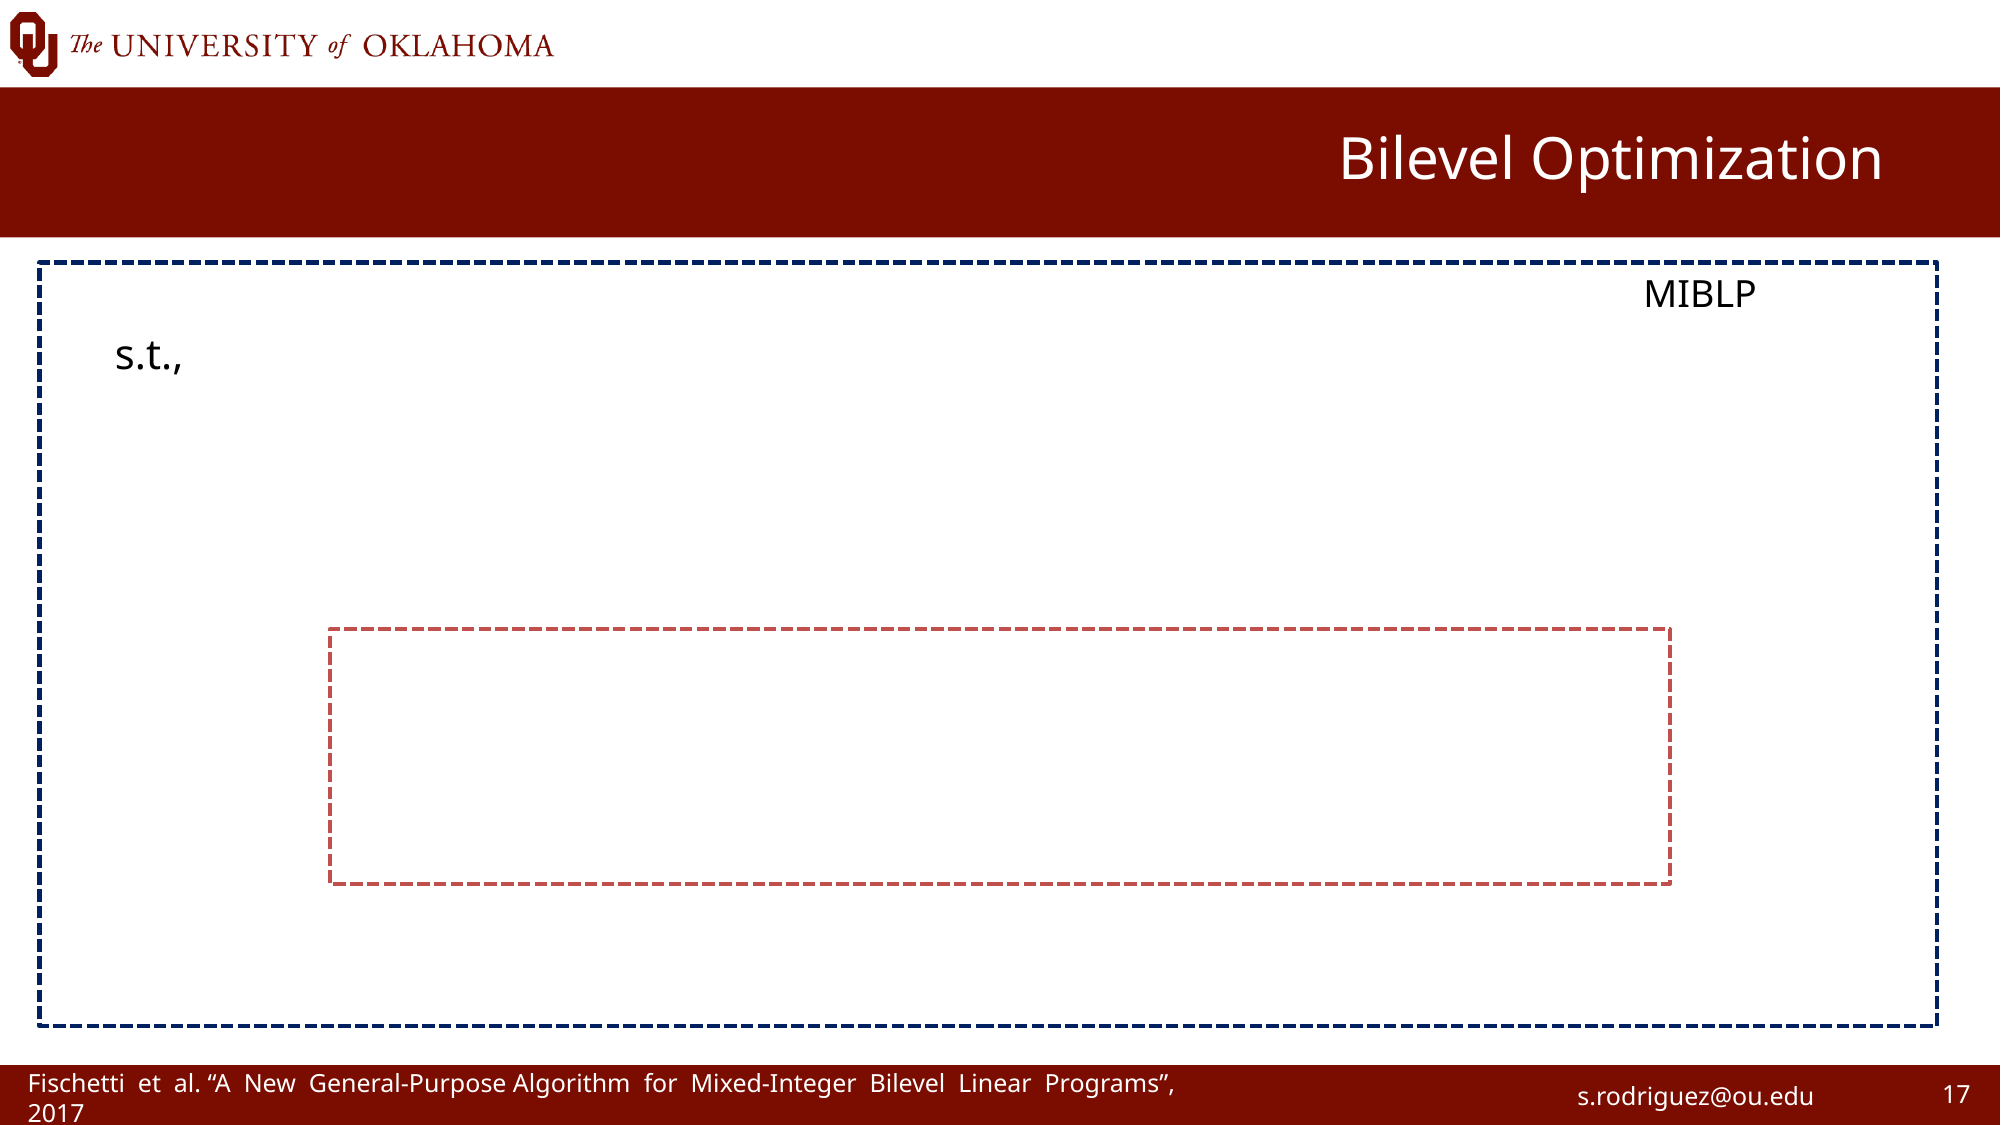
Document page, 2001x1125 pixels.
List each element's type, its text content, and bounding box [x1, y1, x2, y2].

footer s.rodriguez@ou.edu [1524, 1067, 1869, 1125]
text_box [37, 260, 1939, 1028]
text_box [328, 627, 1672, 886]
slide_number 17 [1899, 1069, 1986, 1123]
list Fischetti et al. “A New General-Purpose Algorithm for Mixed-Integer Bilevel Linear Programs”, 2017 [12, 1069, 1246, 1125]
title Bilevel Optimization [99, 112, 1900, 200]
picture [2, 0, 562, 115]
